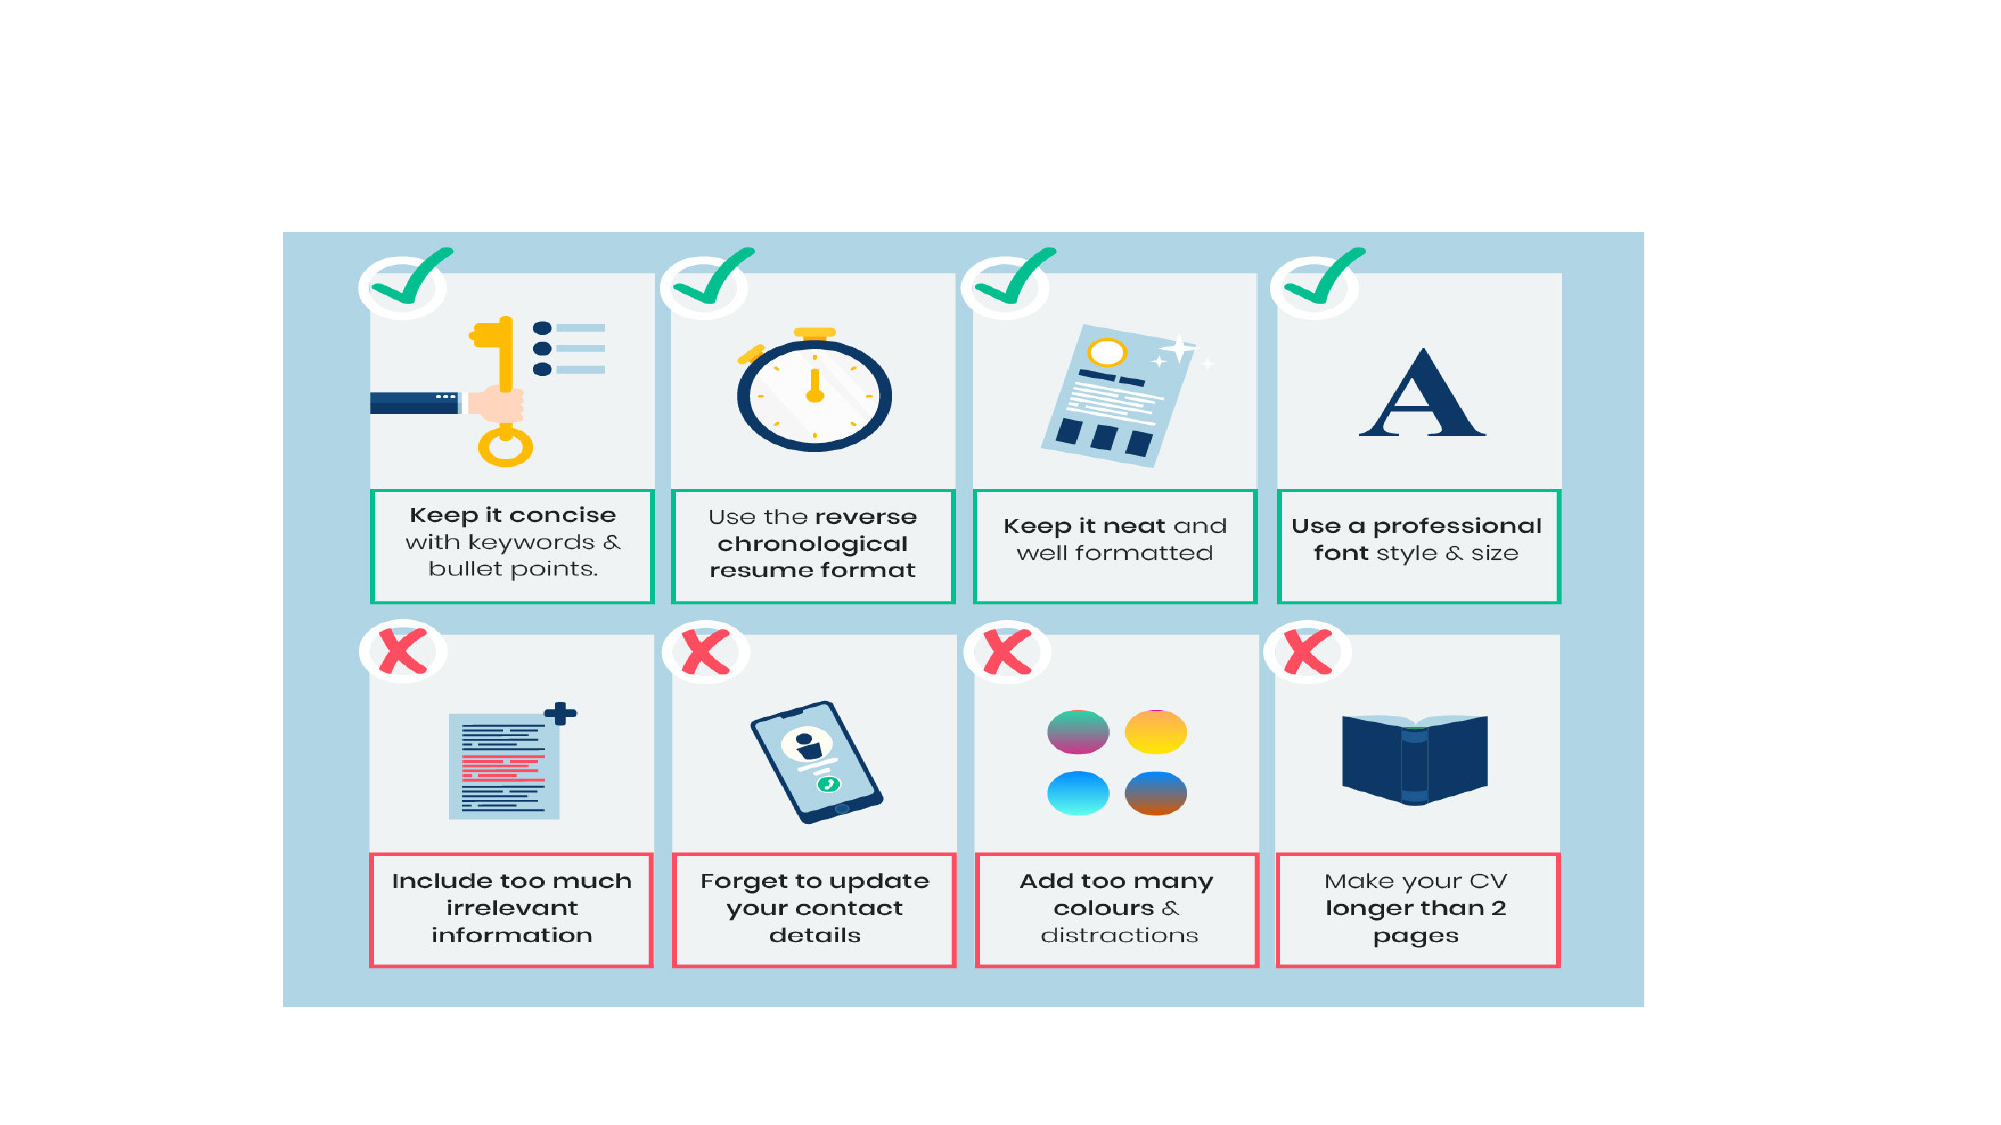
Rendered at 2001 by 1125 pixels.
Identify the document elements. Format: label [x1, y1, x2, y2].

picture [278, 232, 1645, 1125]
